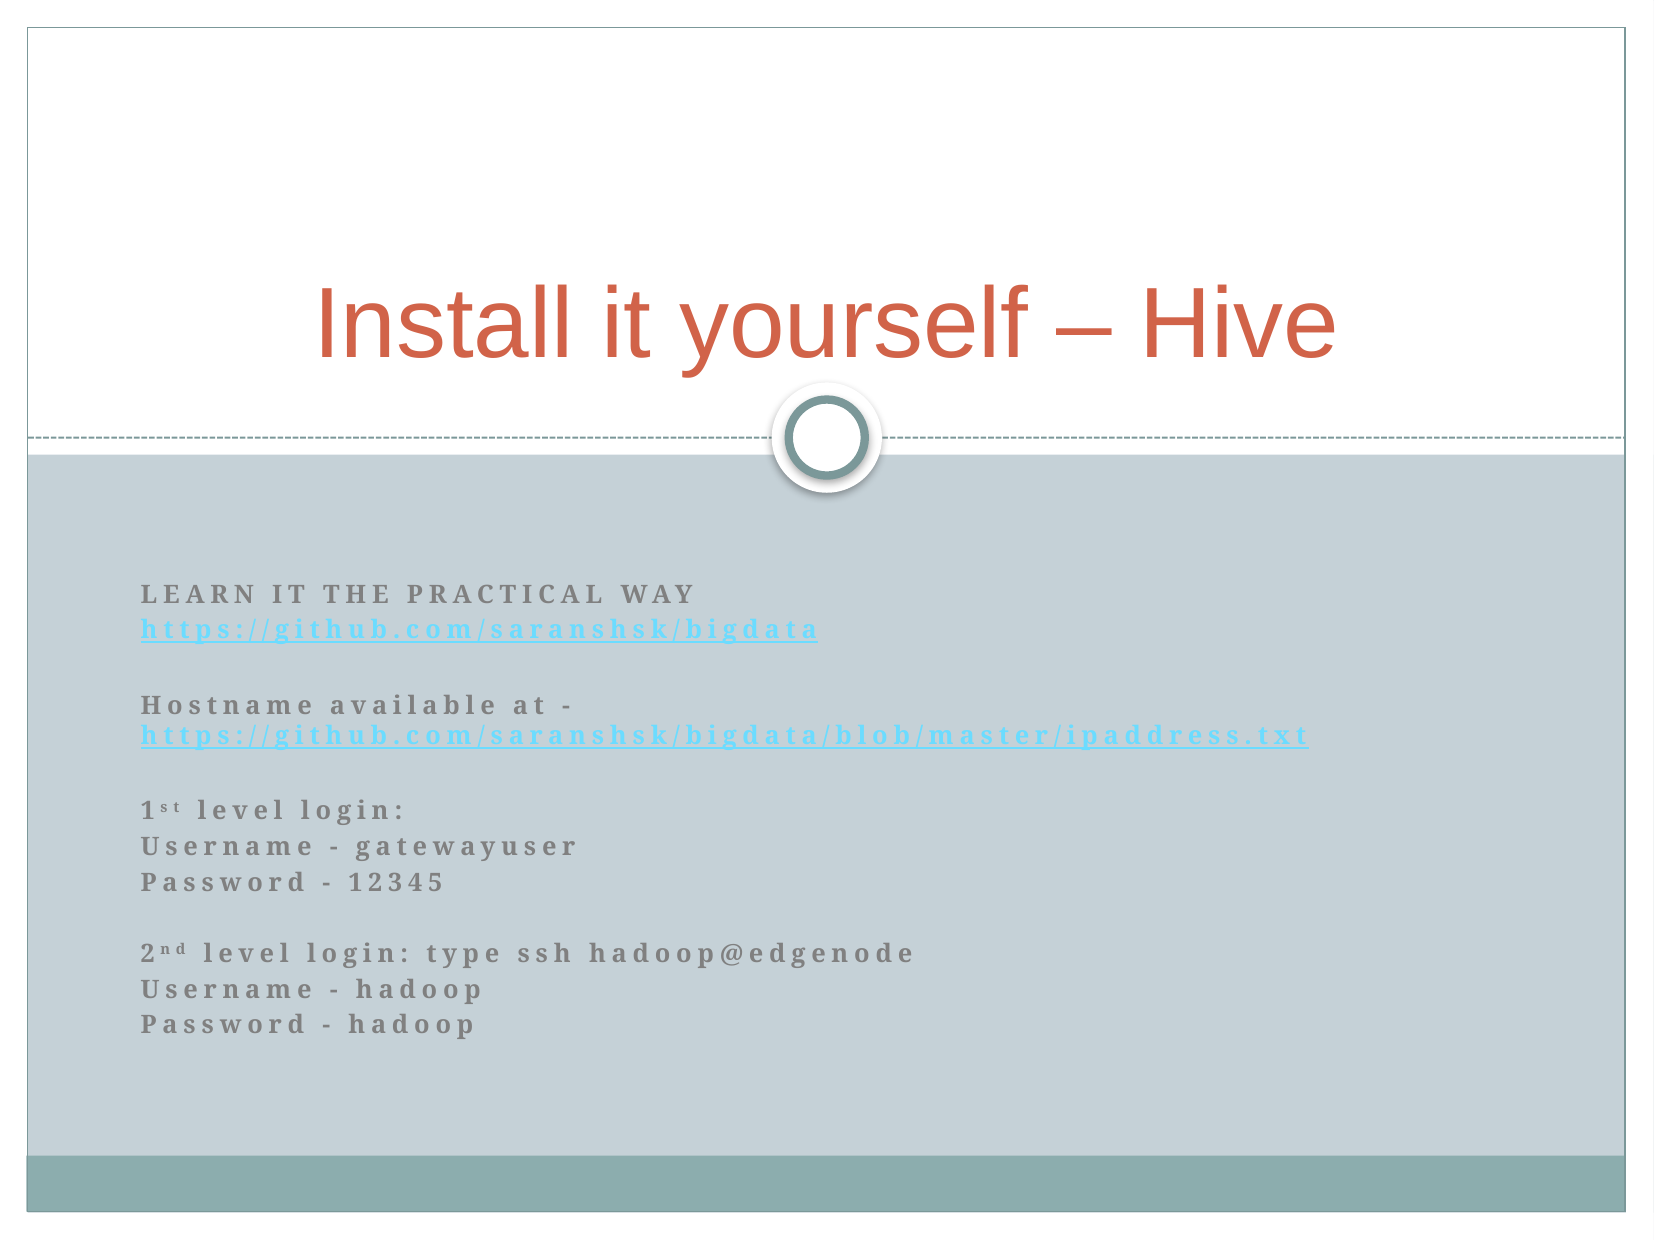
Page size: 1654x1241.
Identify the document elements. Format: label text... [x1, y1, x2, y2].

subtitle Learn it the practical way https://github.com/saranshsk/bigdata Hostname available at - https://github.com/saranshsk/bigdata/blob/master/ipaddress.txt 1st level login: Username - gatewayuser Password - 12345 2nd level login: type ssh hadoop@edgenode Username - hadoop Password - hadoop [124, 569, 1530, 1050]
title Install it yourself – Hive [124, 68, 1530, 386]
